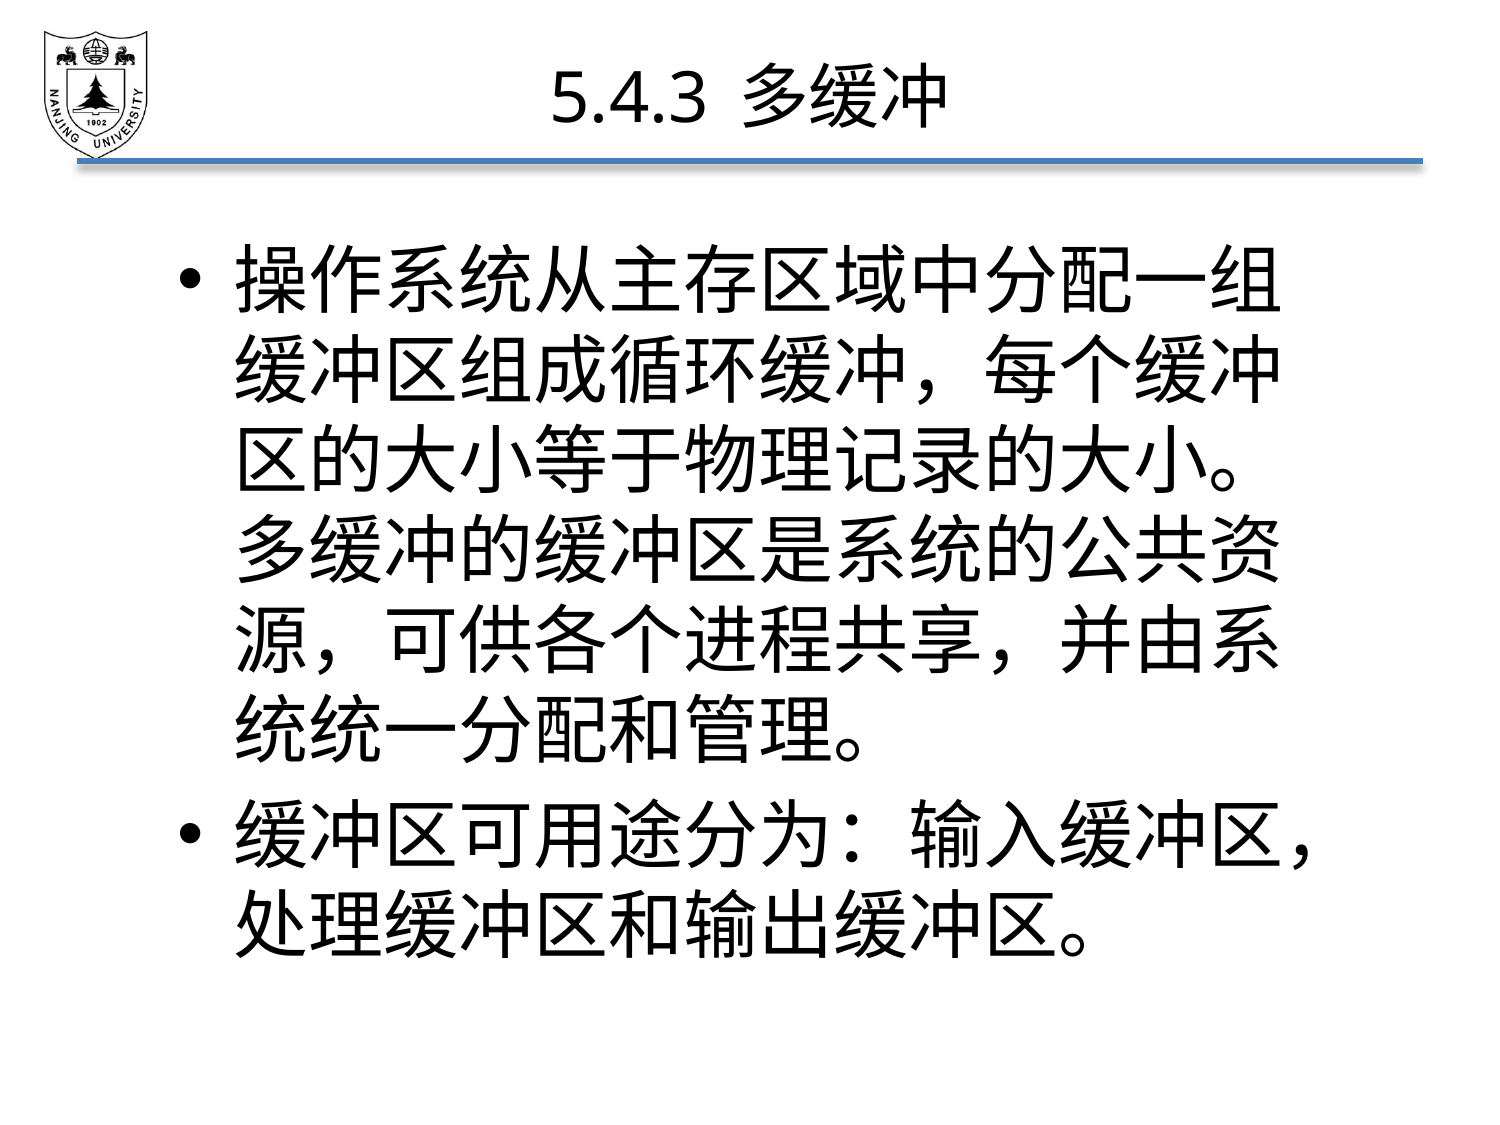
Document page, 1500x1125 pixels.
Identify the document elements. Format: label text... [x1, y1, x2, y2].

list 操作系统从主存区域中分配一组缓冲区组成循环缓冲，每个缓冲区的大小等于物理记录的大小。多缓冲的缓冲区是系统的公共资源，可供各个进程共享，并由系统统一分配和管理。 缓冲区可用途分为：输入缓冲区，处理缓冲区和输出缓冲区。 [162, 224, 1350, 988]
picture [41, 30, 148, 161]
title 5.4.3 多缓冲 [112, 42, 1388, 231]
